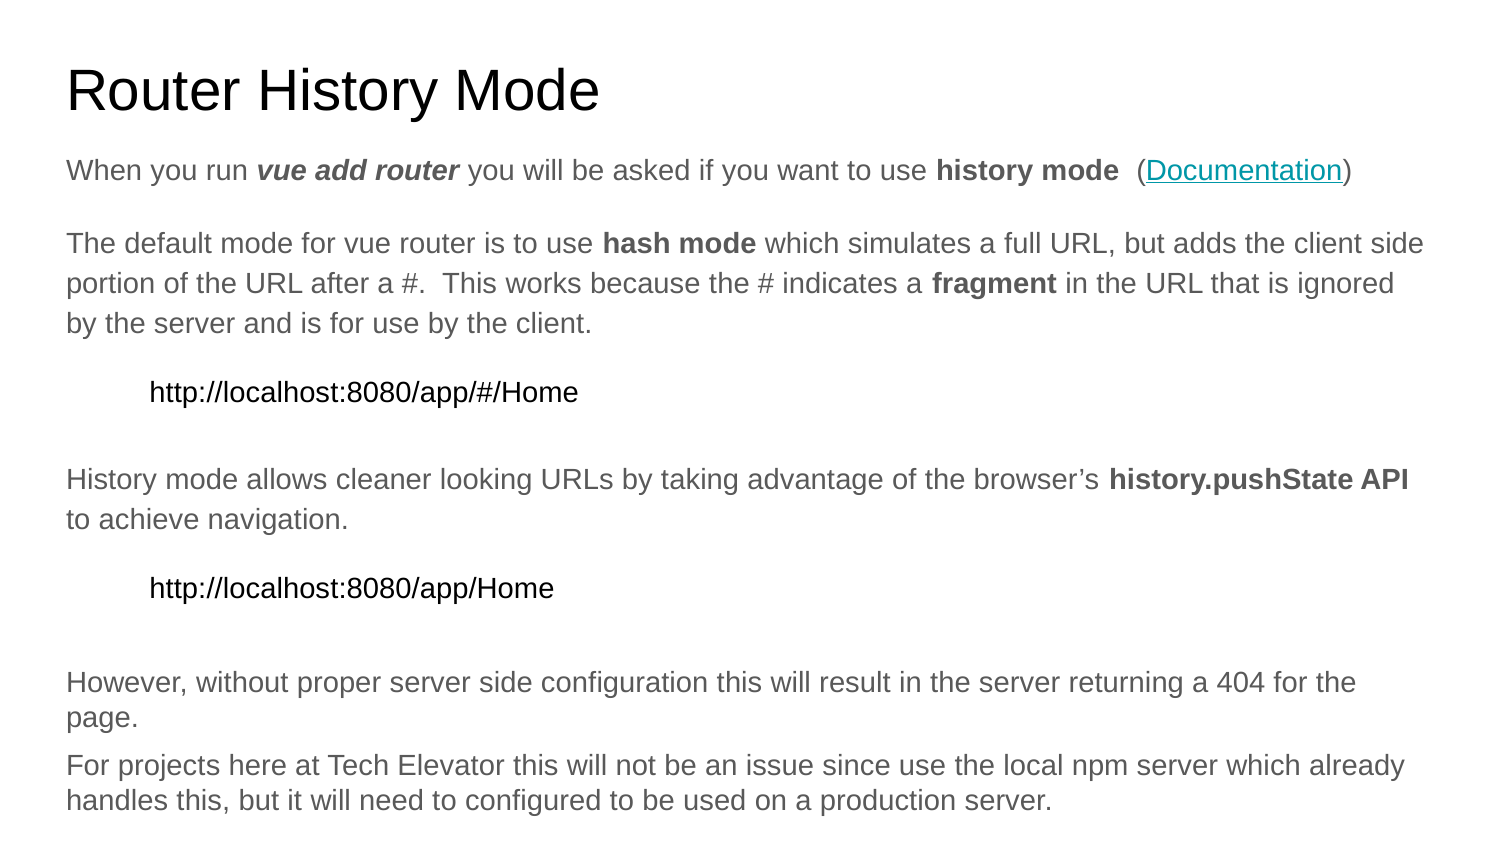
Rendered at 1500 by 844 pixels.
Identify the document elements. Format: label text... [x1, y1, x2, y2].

title Router History Mode [51, 36, 1449, 130]
list When you run vue add router you will be asked if you want to use history mode (Documentation) The default mode for vue router is to use hash mode which simulates a full URL, but adds the client side portion of the URL after a #. This works because the # indicates a fragment in the URL that is ignored by the server and is for use by the client. http://localhost:8080/app/#/Home History mode allows cleaner looking URLs by taking advantage of the browser’s history.pushState API to achieve navigation. http://localhost:8080/app/Home However, without proper server side configuration this will result in the server returning a 404 for the page. For projects here at Tech Elevator this will not be an issue since use the local npm server which already handles this, but it will need to configured to be used on a production server. [51, 130, 1449, 813]
